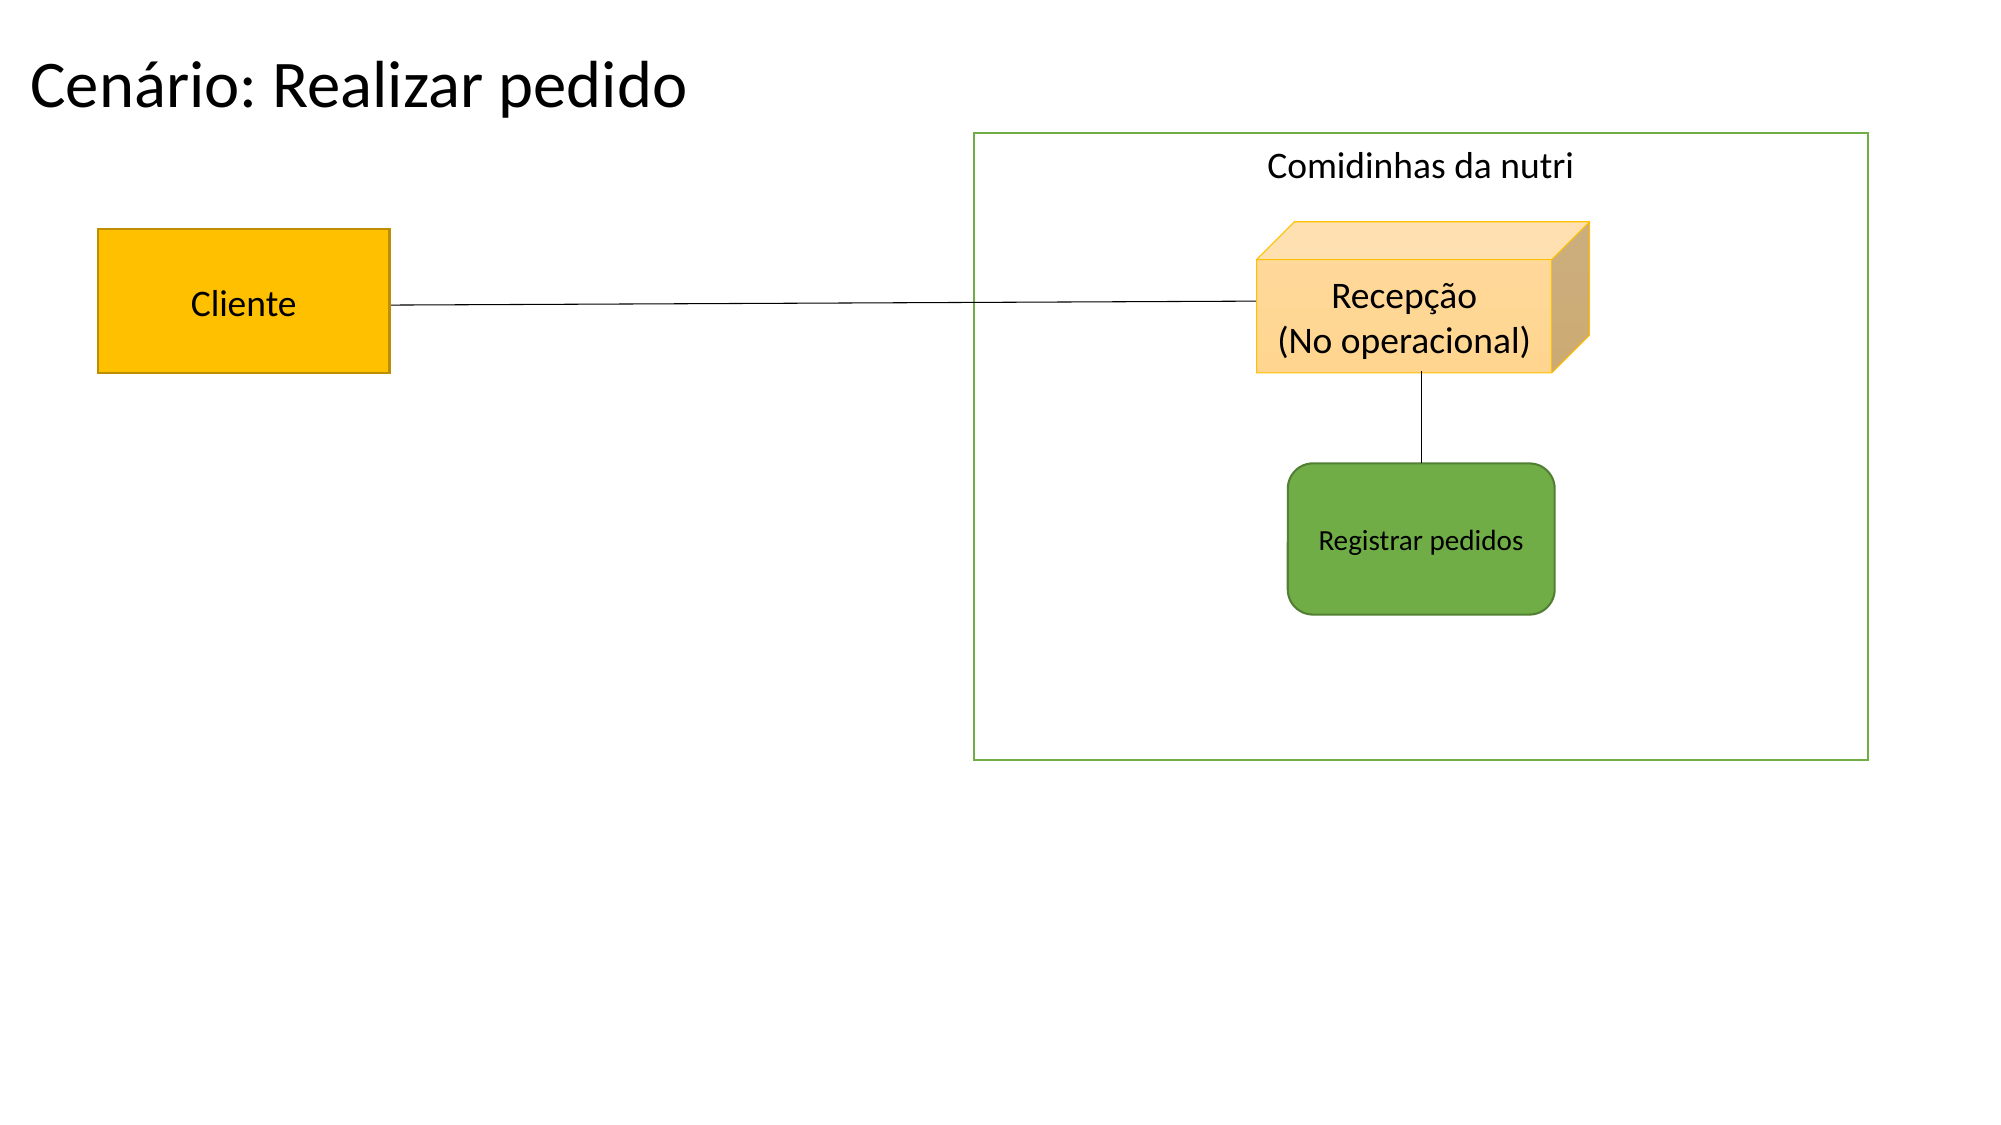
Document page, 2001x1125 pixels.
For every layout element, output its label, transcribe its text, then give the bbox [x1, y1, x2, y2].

text_box Comidinhas da nutri [973, 132, 1869, 761]
text_box Recepção (No operacional) [1256, 221, 1591, 374]
text_box Cenário: Realizar pedido [15, 33, 715, 128]
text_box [389, 301, 1257, 306]
text_box Cliente [97, 228, 391, 374]
text_box Registrar pedidos [1286, 462, 1556, 616]
